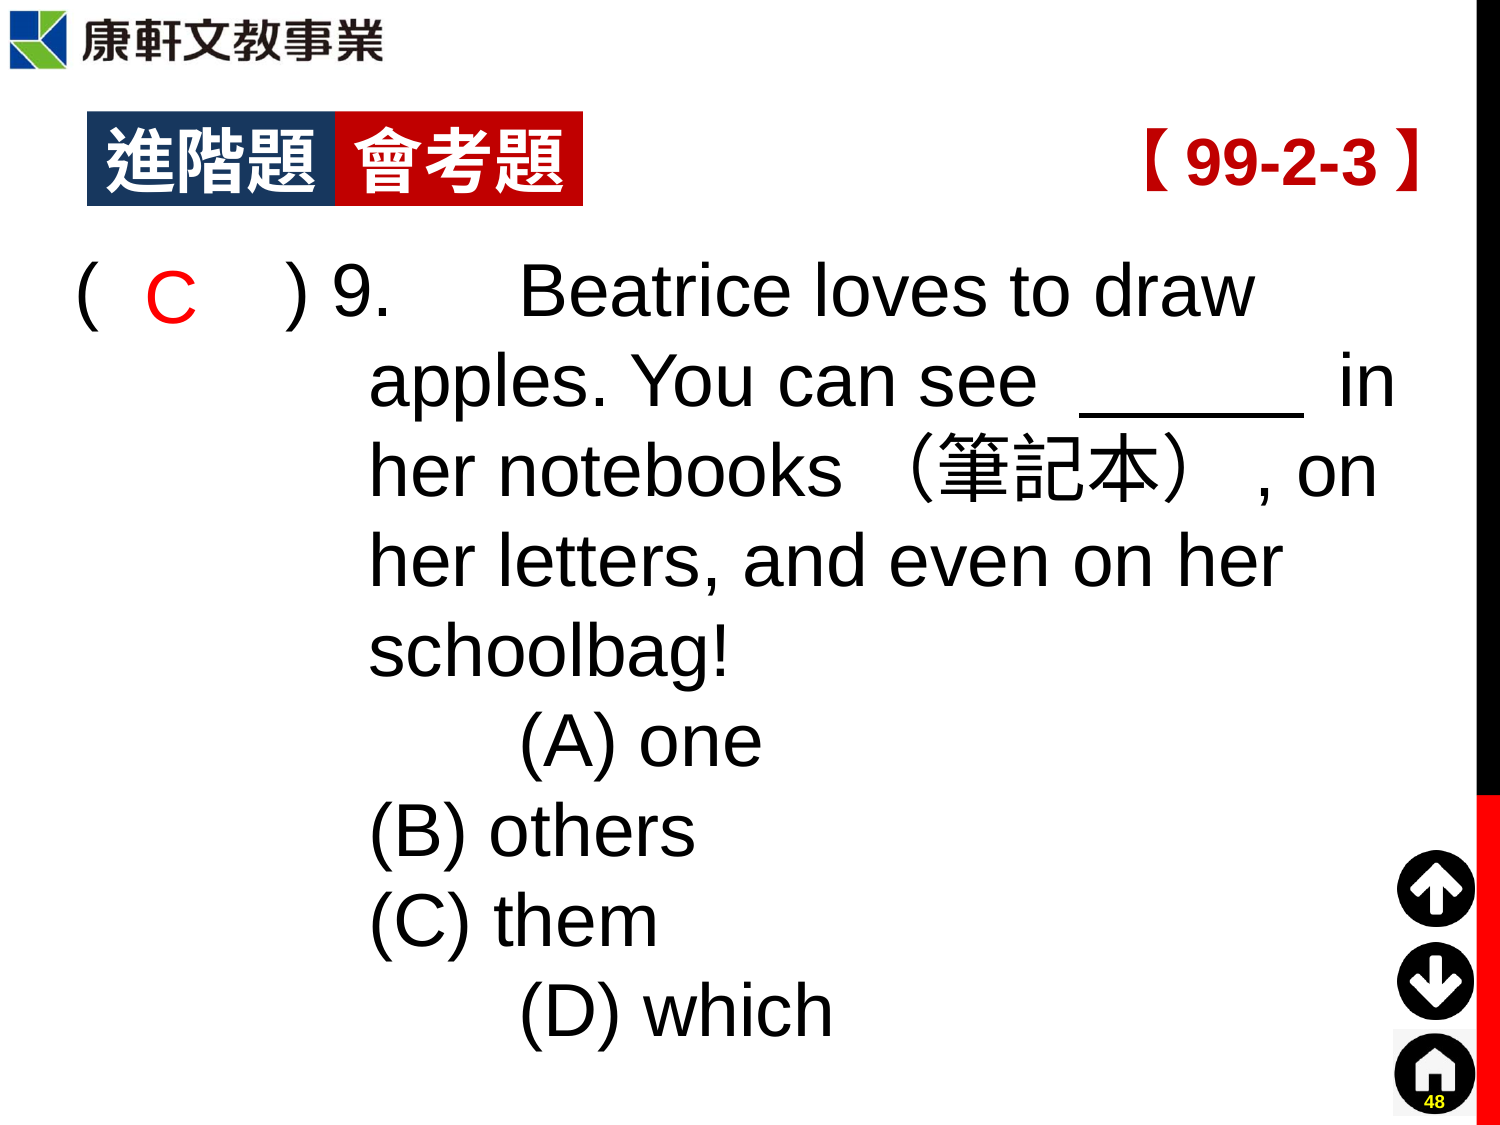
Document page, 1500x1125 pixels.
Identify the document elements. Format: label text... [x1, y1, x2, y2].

picture [1397, 850, 1475, 928]
text_box 會考題 [333, 109, 585, 208]
picture [1393, 1029, 1476, 1116]
text_box 進階題 [85, 109, 333, 208]
text_box C [101, 255, 243, 346]
picture [8, 9, 387, 70]
text_box ( ) 9. Beatrice loves to draw apples. You can see in her notebooks（筆記本）, on her letters, and even on her schoolbag! (A) one (B) others (C) them (D) which [59, 234, 1452, 1060]
text_box 【99-2-3】 [1082, 109, 1478, 208]
picture [1396, 942, 1475, 1020]
